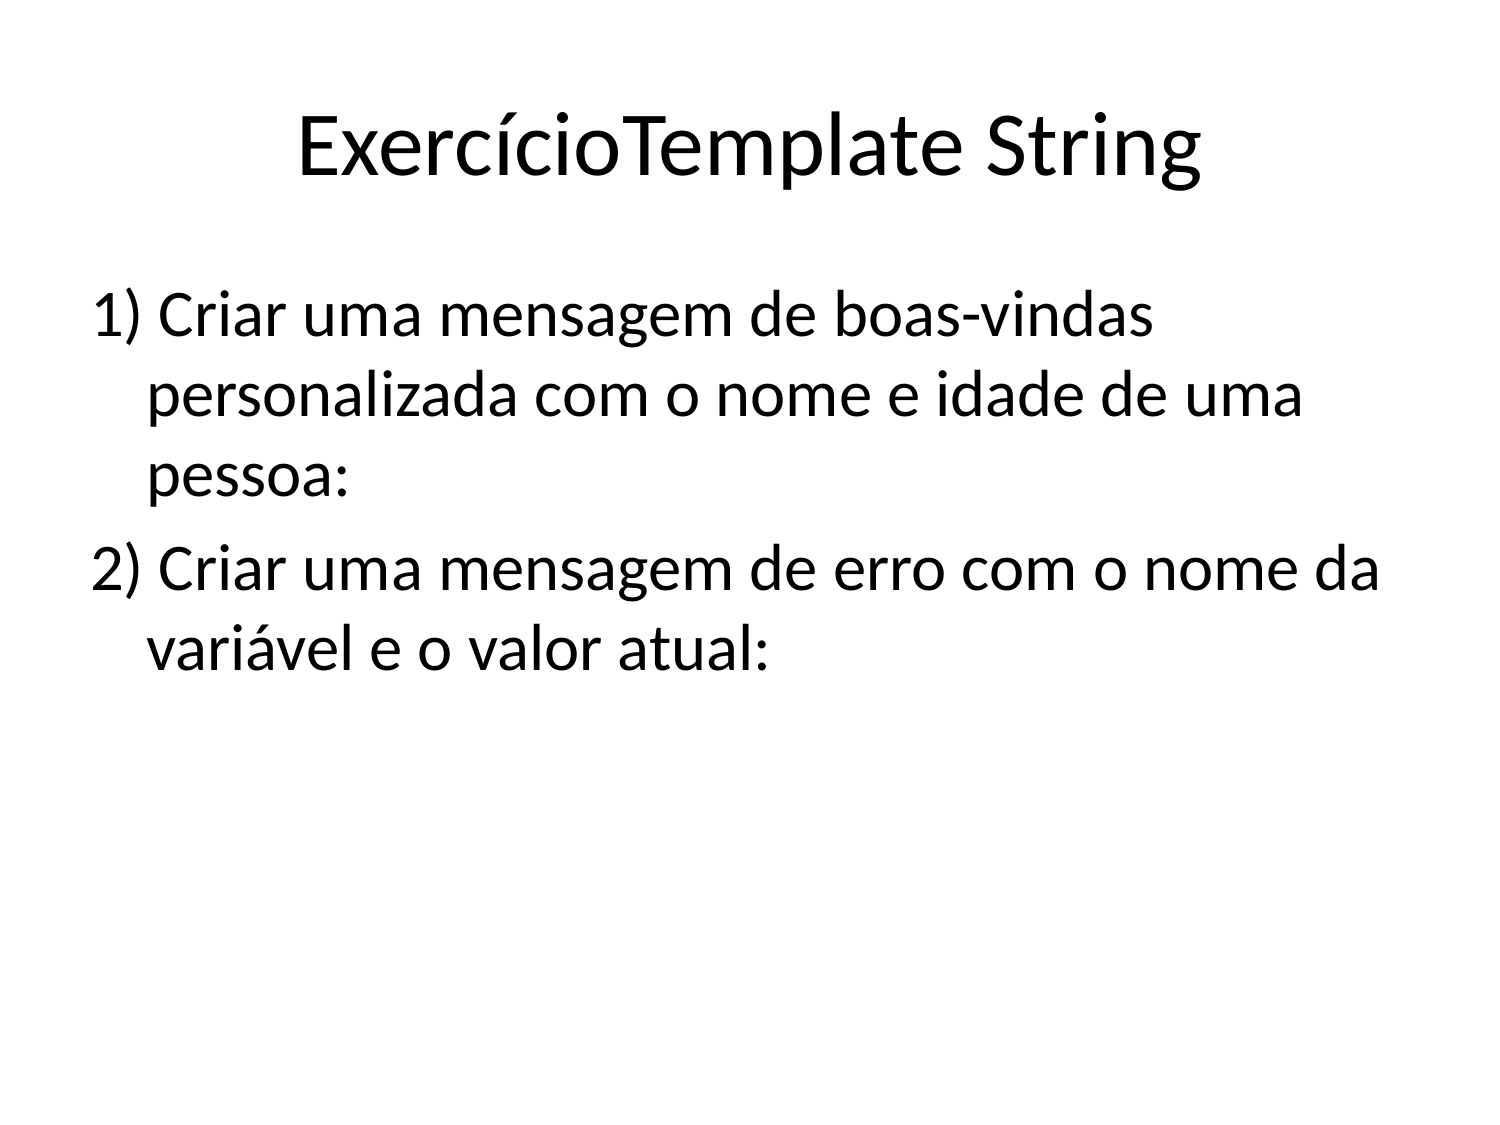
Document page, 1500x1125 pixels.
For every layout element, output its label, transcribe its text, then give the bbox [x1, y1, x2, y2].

list 1) Criar uma mensagem de boas-vindas personalizada com o nome e idade de uma pessoa: 2) Criar uma mensagem de erro com o nome da variável e o valor atual: [75, 262, 1425, 1005]
title ExercícioTemplate String [75, 45, 1425, 233]
